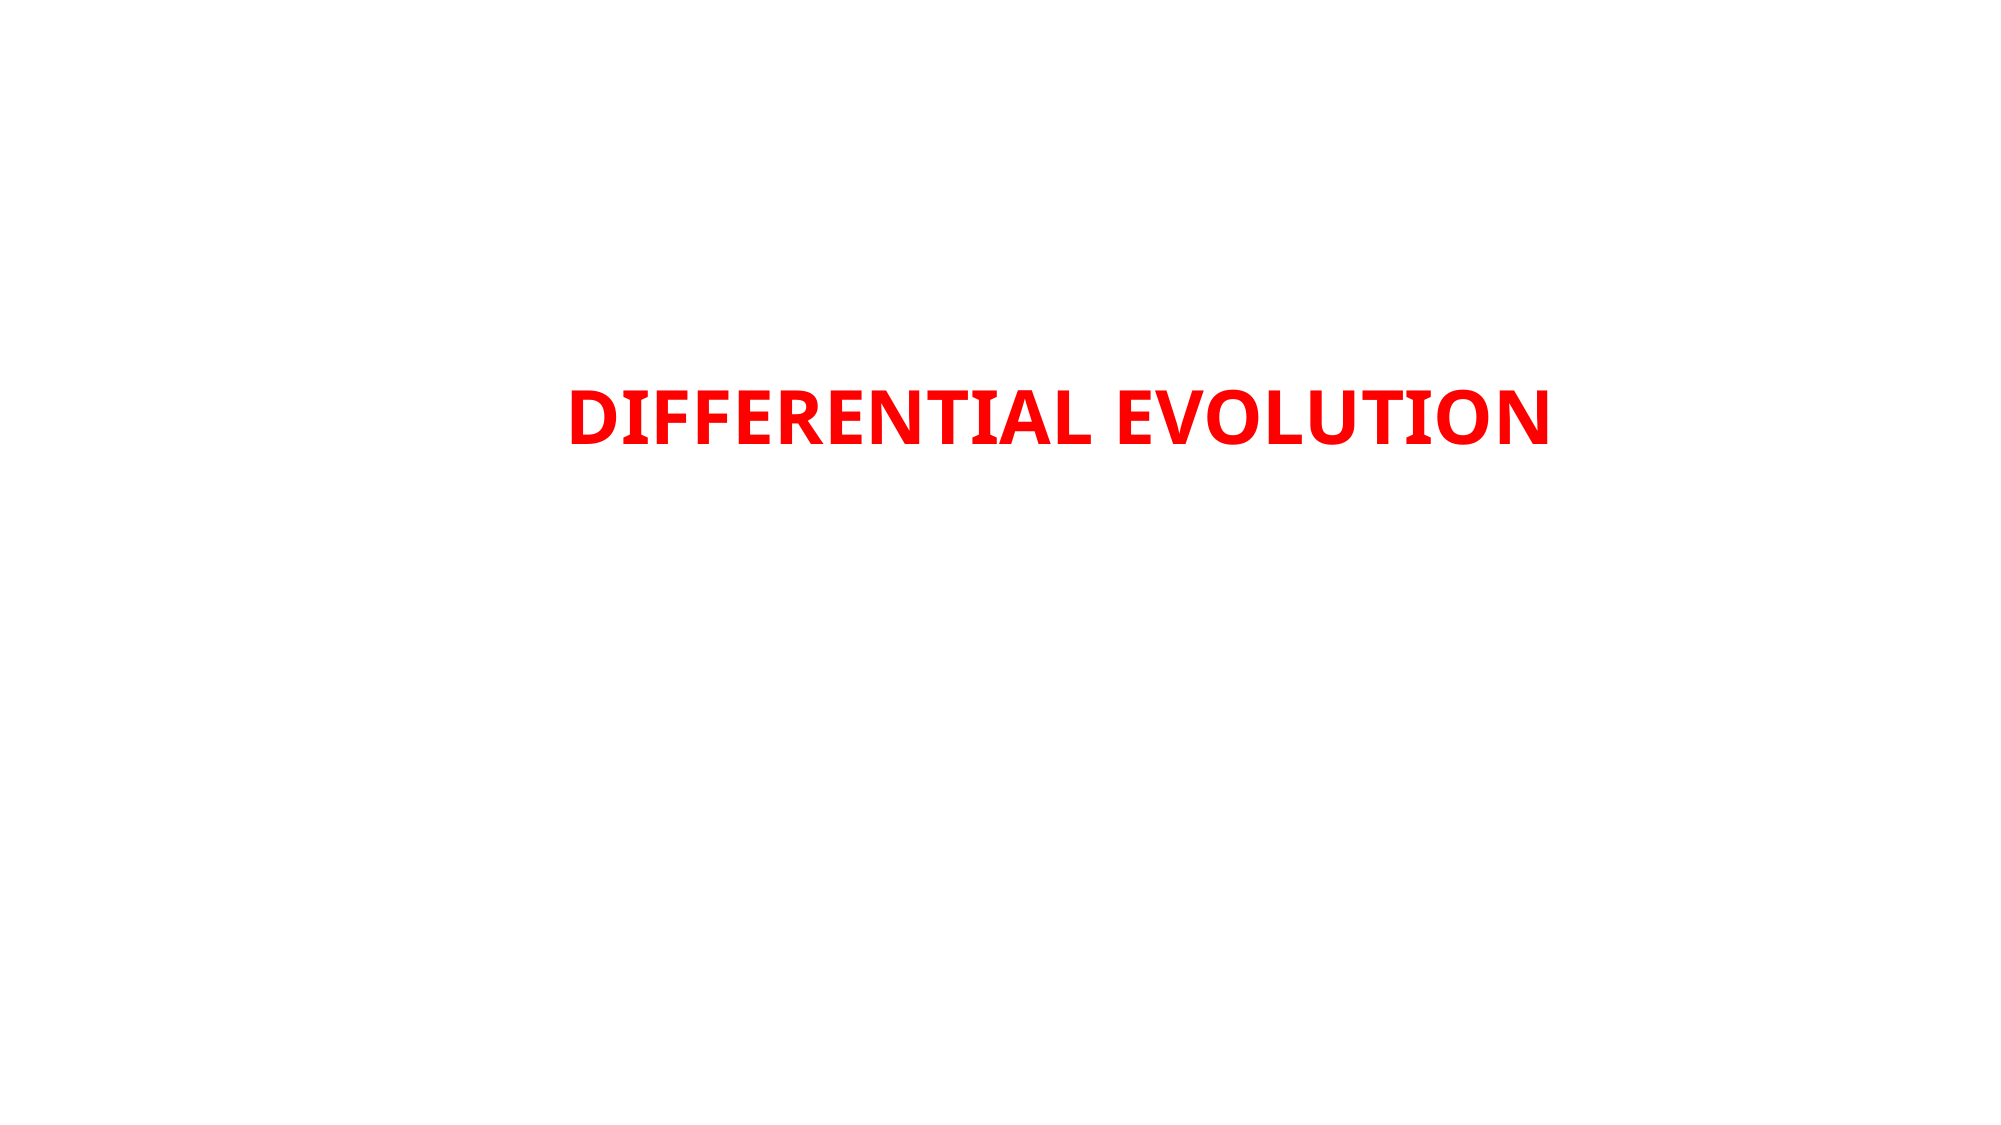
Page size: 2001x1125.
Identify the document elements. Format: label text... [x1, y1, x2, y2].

text_box DIFFERENTIAL EVOLUTION [471, 362, 1650, 469]
